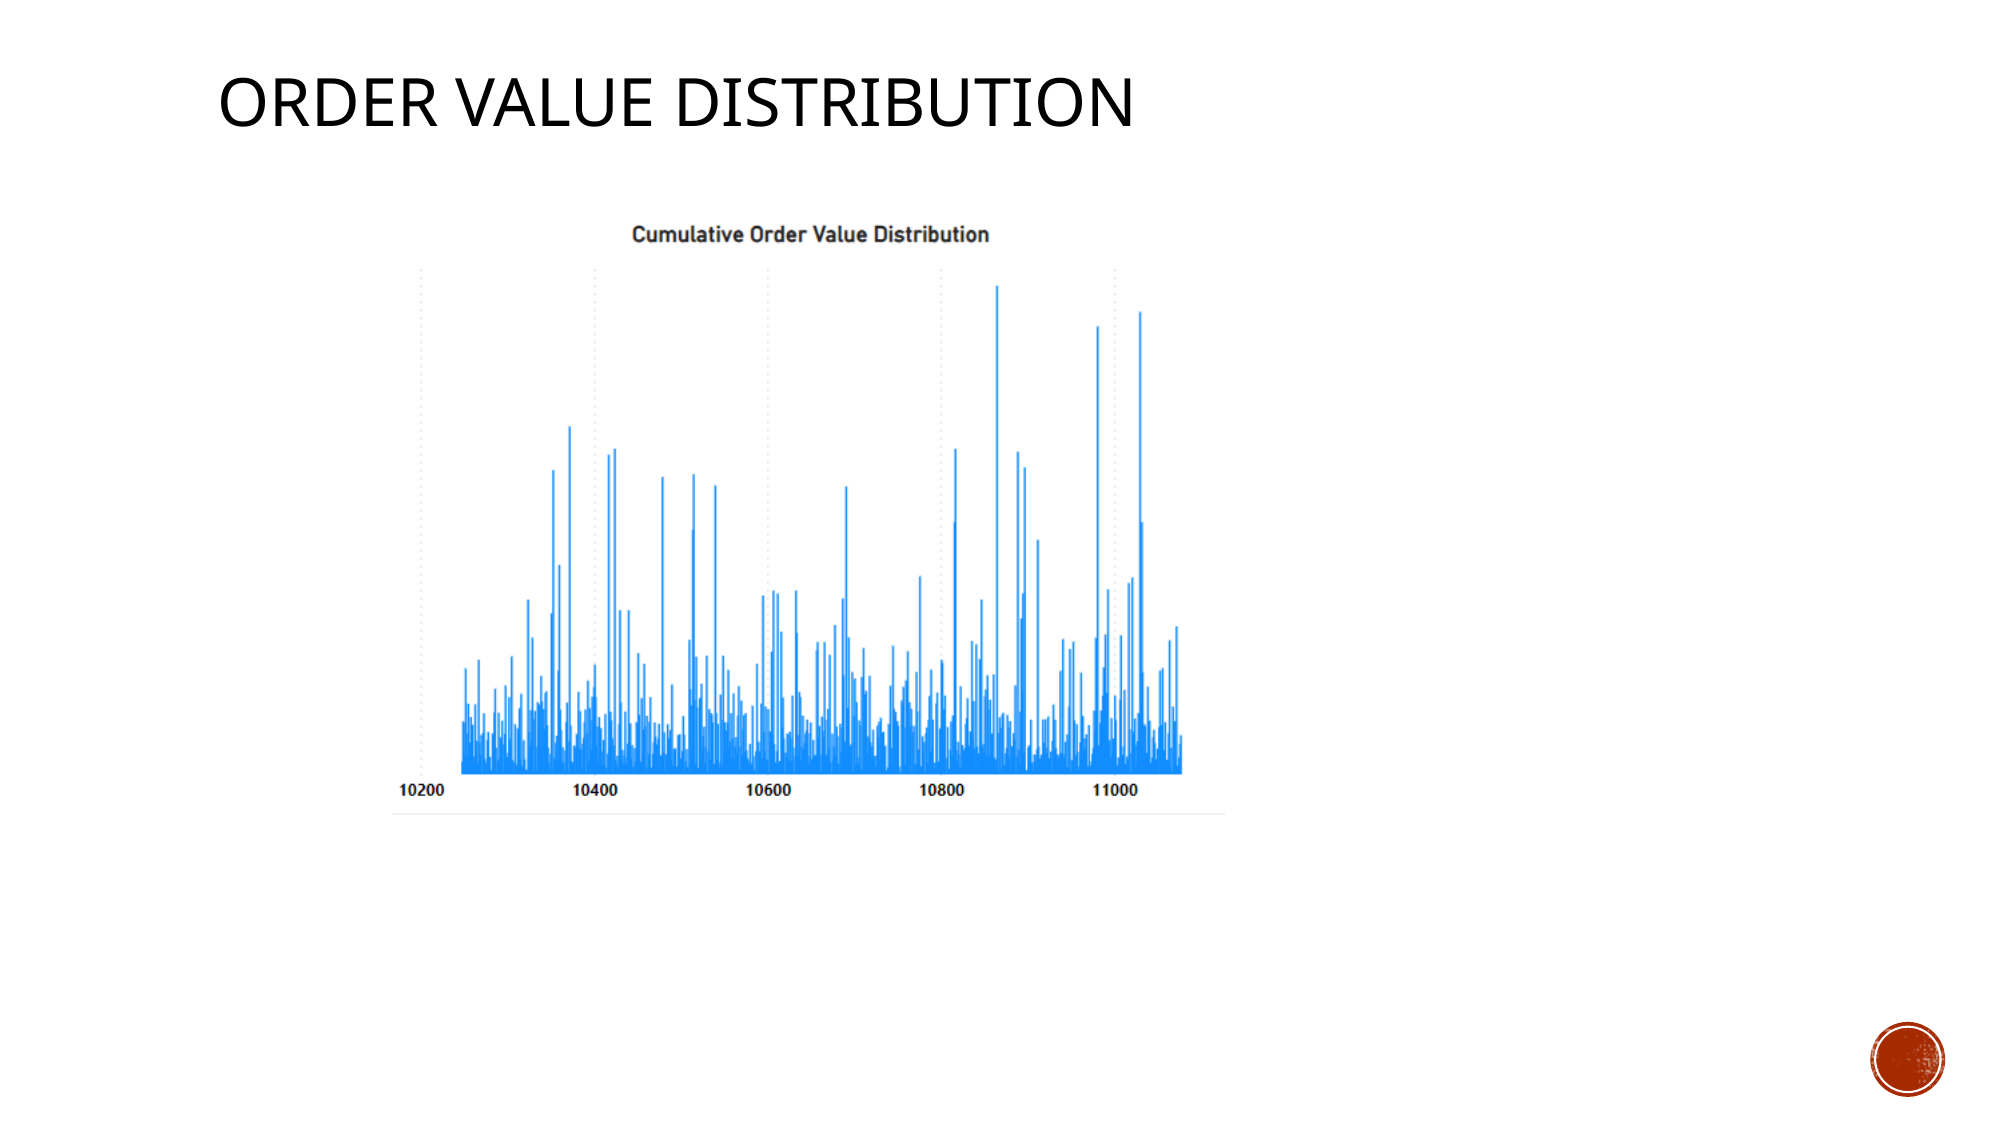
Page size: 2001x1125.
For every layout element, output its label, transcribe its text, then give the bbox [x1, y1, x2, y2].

title Order Value Distribution [133, 10, 1440, 199]
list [395, 225, 1222, 822]
